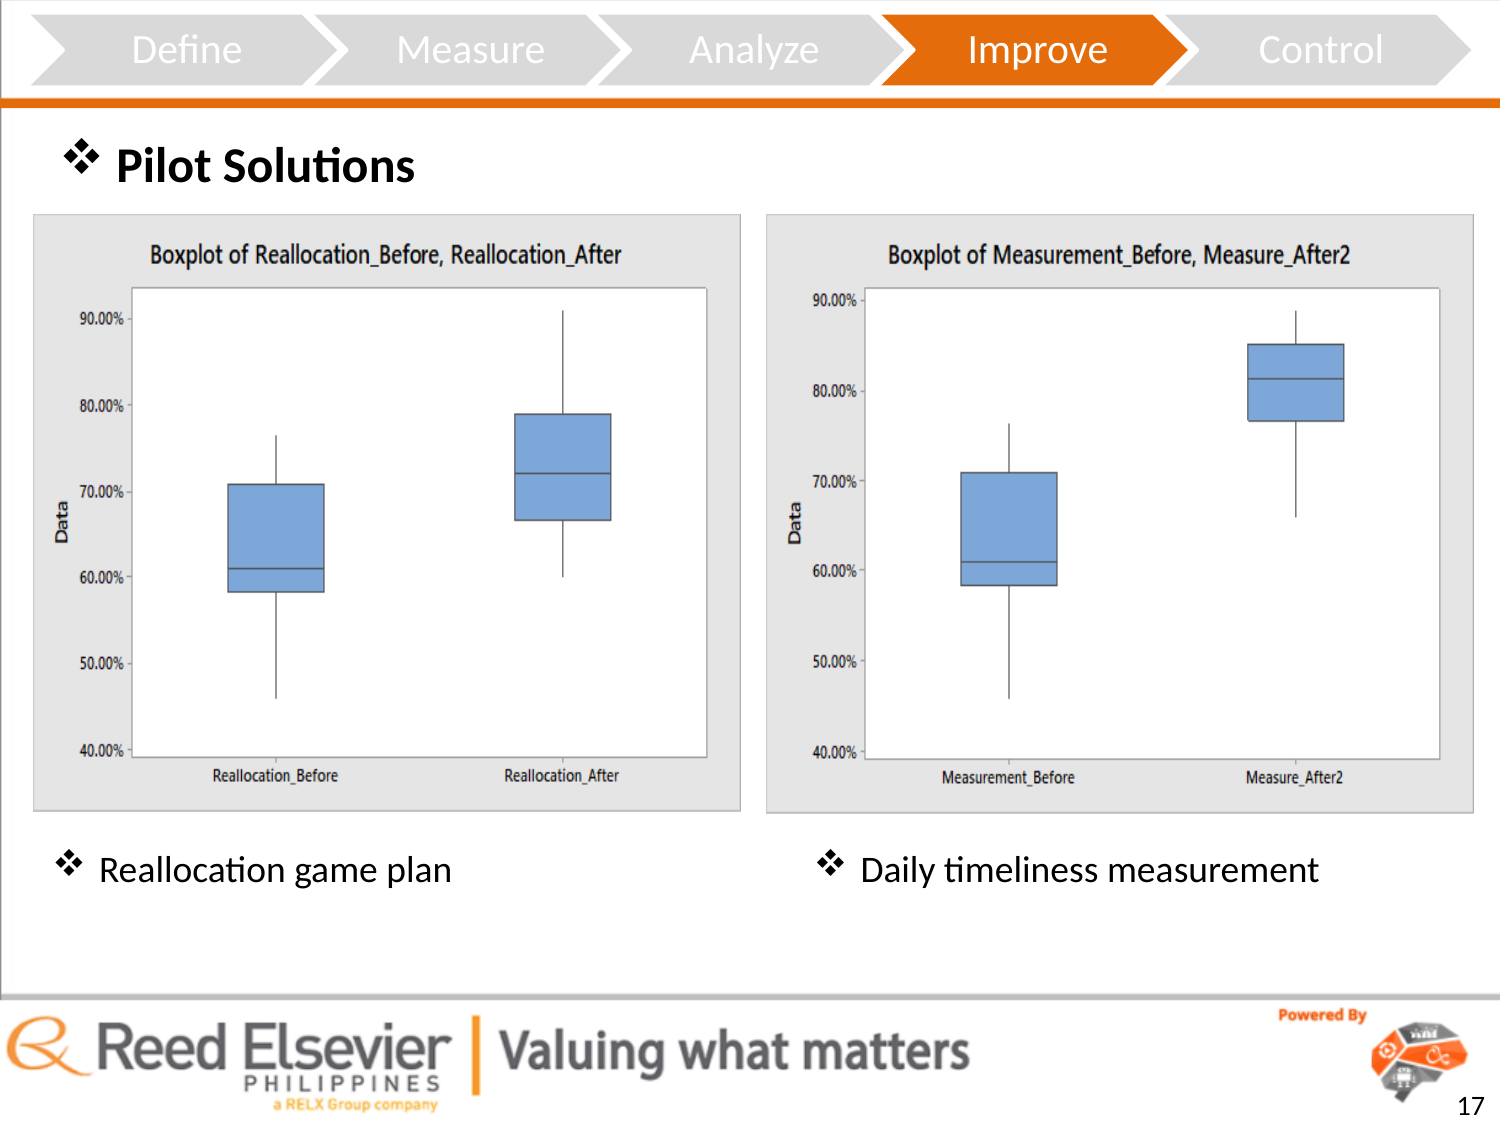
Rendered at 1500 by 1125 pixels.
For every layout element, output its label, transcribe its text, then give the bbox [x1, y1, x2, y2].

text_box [24, 12, 1476, 88]
text_box 17 [1162, 1080, 1500, 1125]
text_box Daily timeliness measurement [798, 837, 1437, 898]
text_box Reallocation game plan [37, 837, 675, 898]
text_box Pilot Solutions [44, 124, 431, 200]
picture [0, 108, 1500, 1125]
picture [0, 0, 1500, 99]
text_box [0, 99, 1500, 108]
